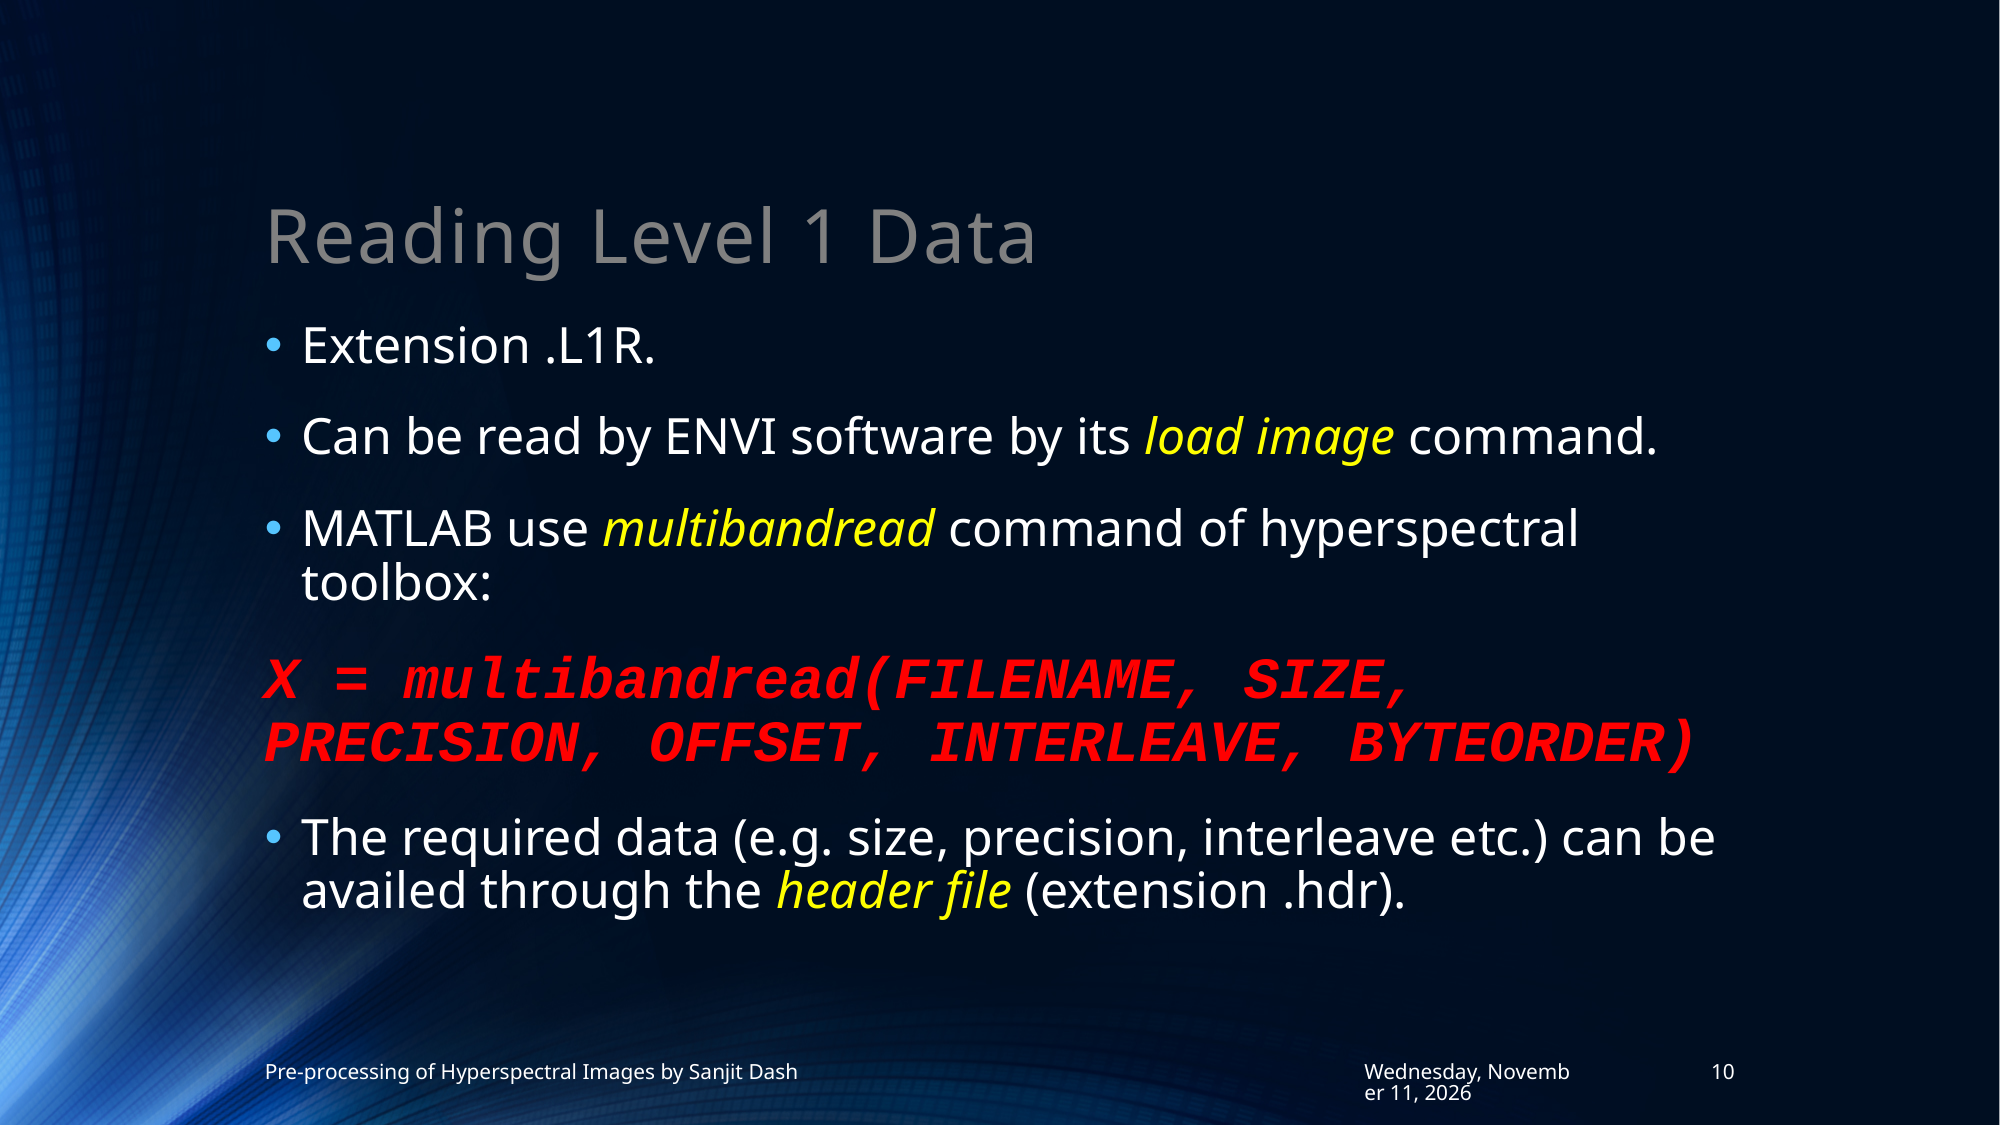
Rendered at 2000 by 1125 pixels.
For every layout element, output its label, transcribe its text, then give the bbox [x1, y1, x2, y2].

slide_number 10 [1612, 1050, 1750, 1096]
footer Pre-processing of Hyperspectral Images by Sanjit Dash [249, 1050, 1325, 1096]
picture [0, 0, 2000, 1125]
title Reading Level 1 Data [249, 62, 1750, 288]
list Extension .L1R. Can be read by ENVI software by its load image command. MATLAB use multibandread command of hyperspectral toolbox: X = multibandread(FILENAME, SIZE, PRECISION, OFFSET, INTERLEAVE, BYTEORDER) The required data (e.g. size, precision, interleave etc.) can be availed through the header file (extension .hdr). [249, 312, 1749, 988]
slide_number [1349, 1050, 1588, 1096]
